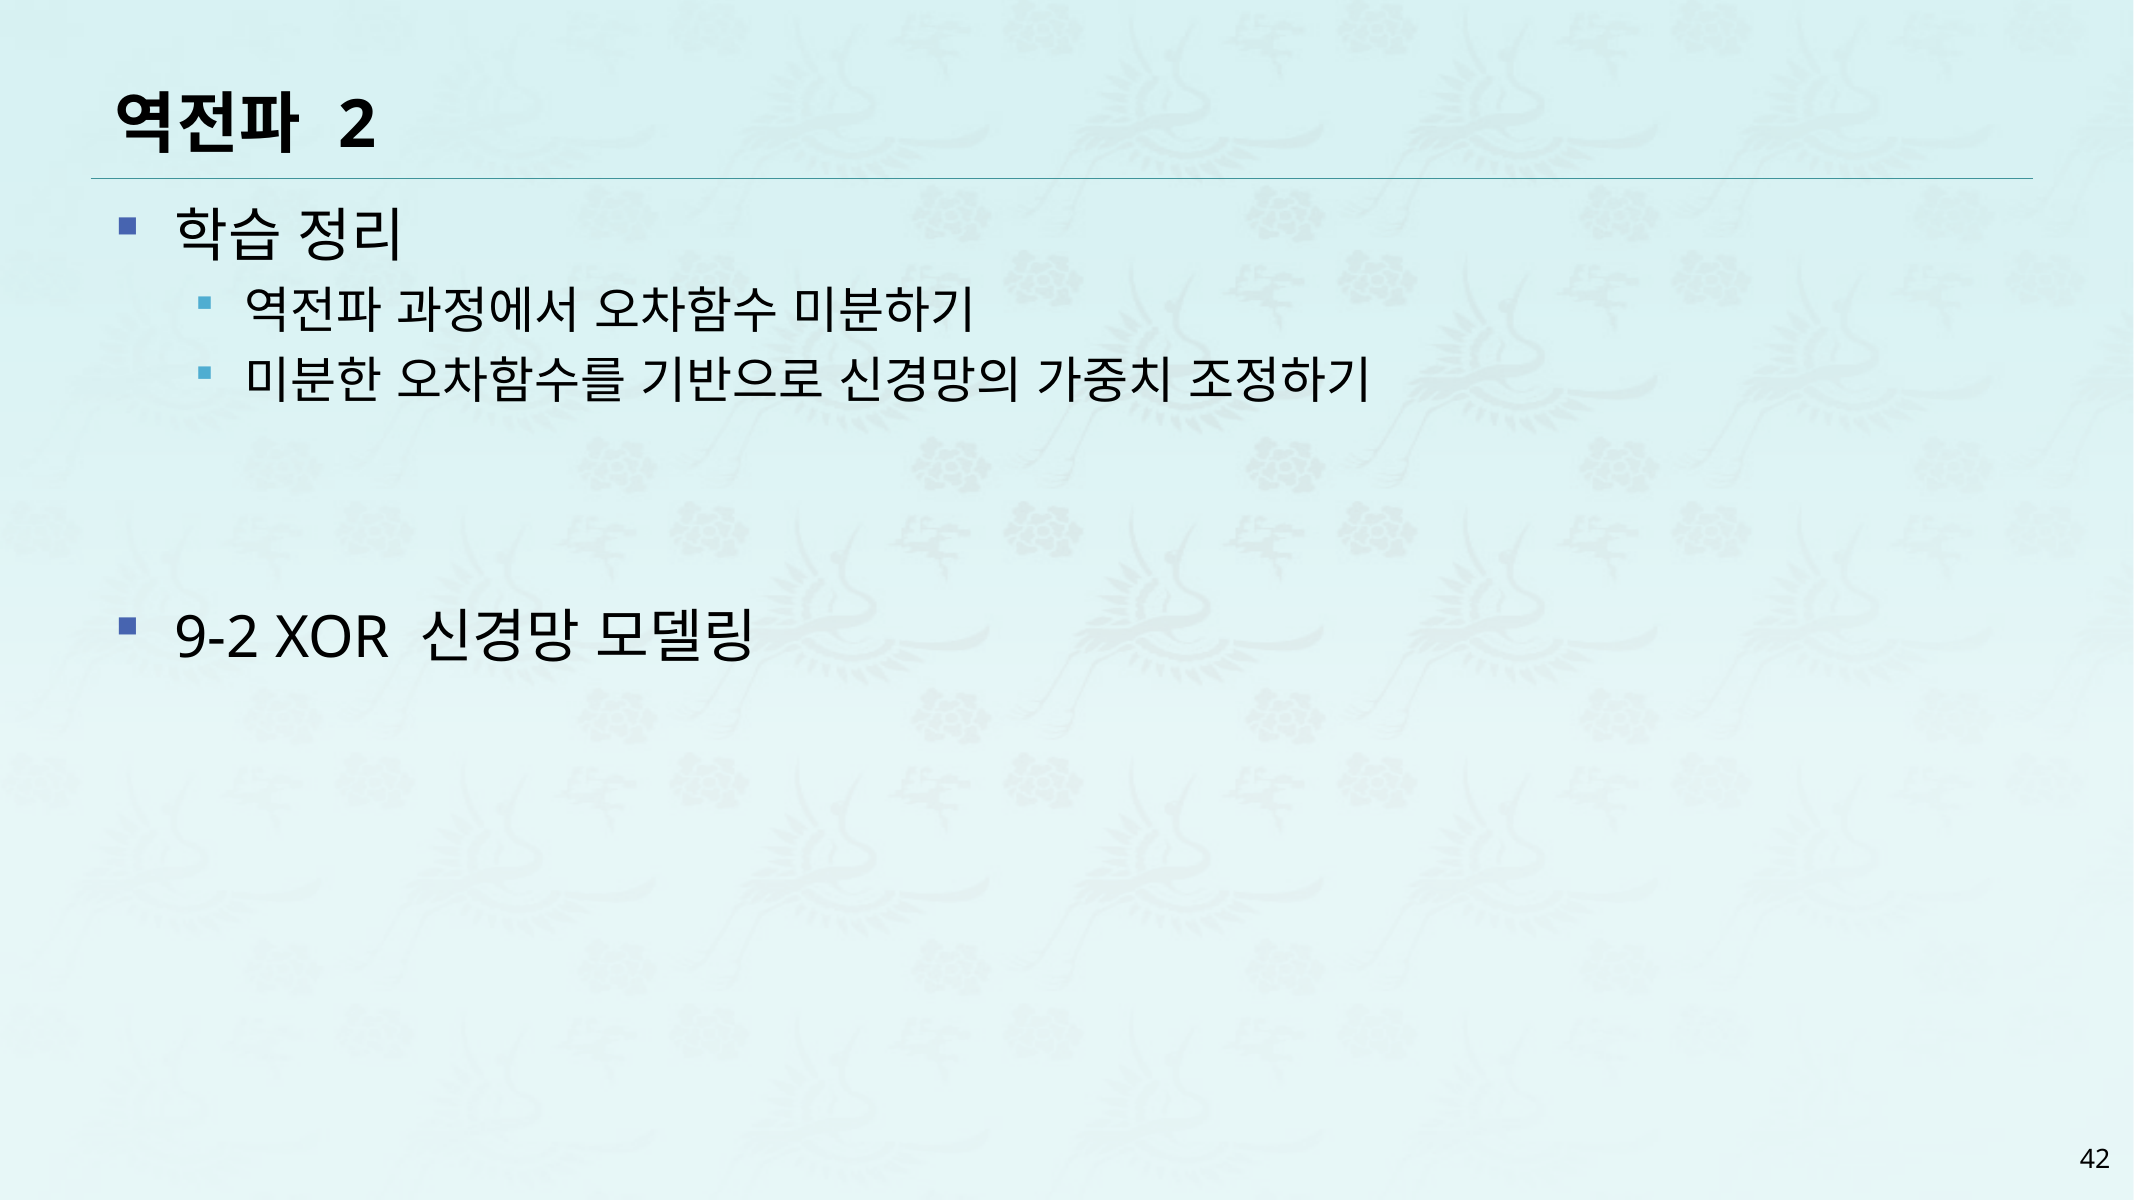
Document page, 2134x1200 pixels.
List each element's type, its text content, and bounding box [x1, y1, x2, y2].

slide_number 42 [1937, 1128, 2125, 1193]
title 역전파 2 [99, 62, 2034, 179]
list 학습 정리 역전파 과정에서 오차함수 미분하기 미분한 오차함수를 기반으로 신경망의 가중치 조정하기 9-2 XOR 신경망 모델링 [99, 191, 2010, 1129]
